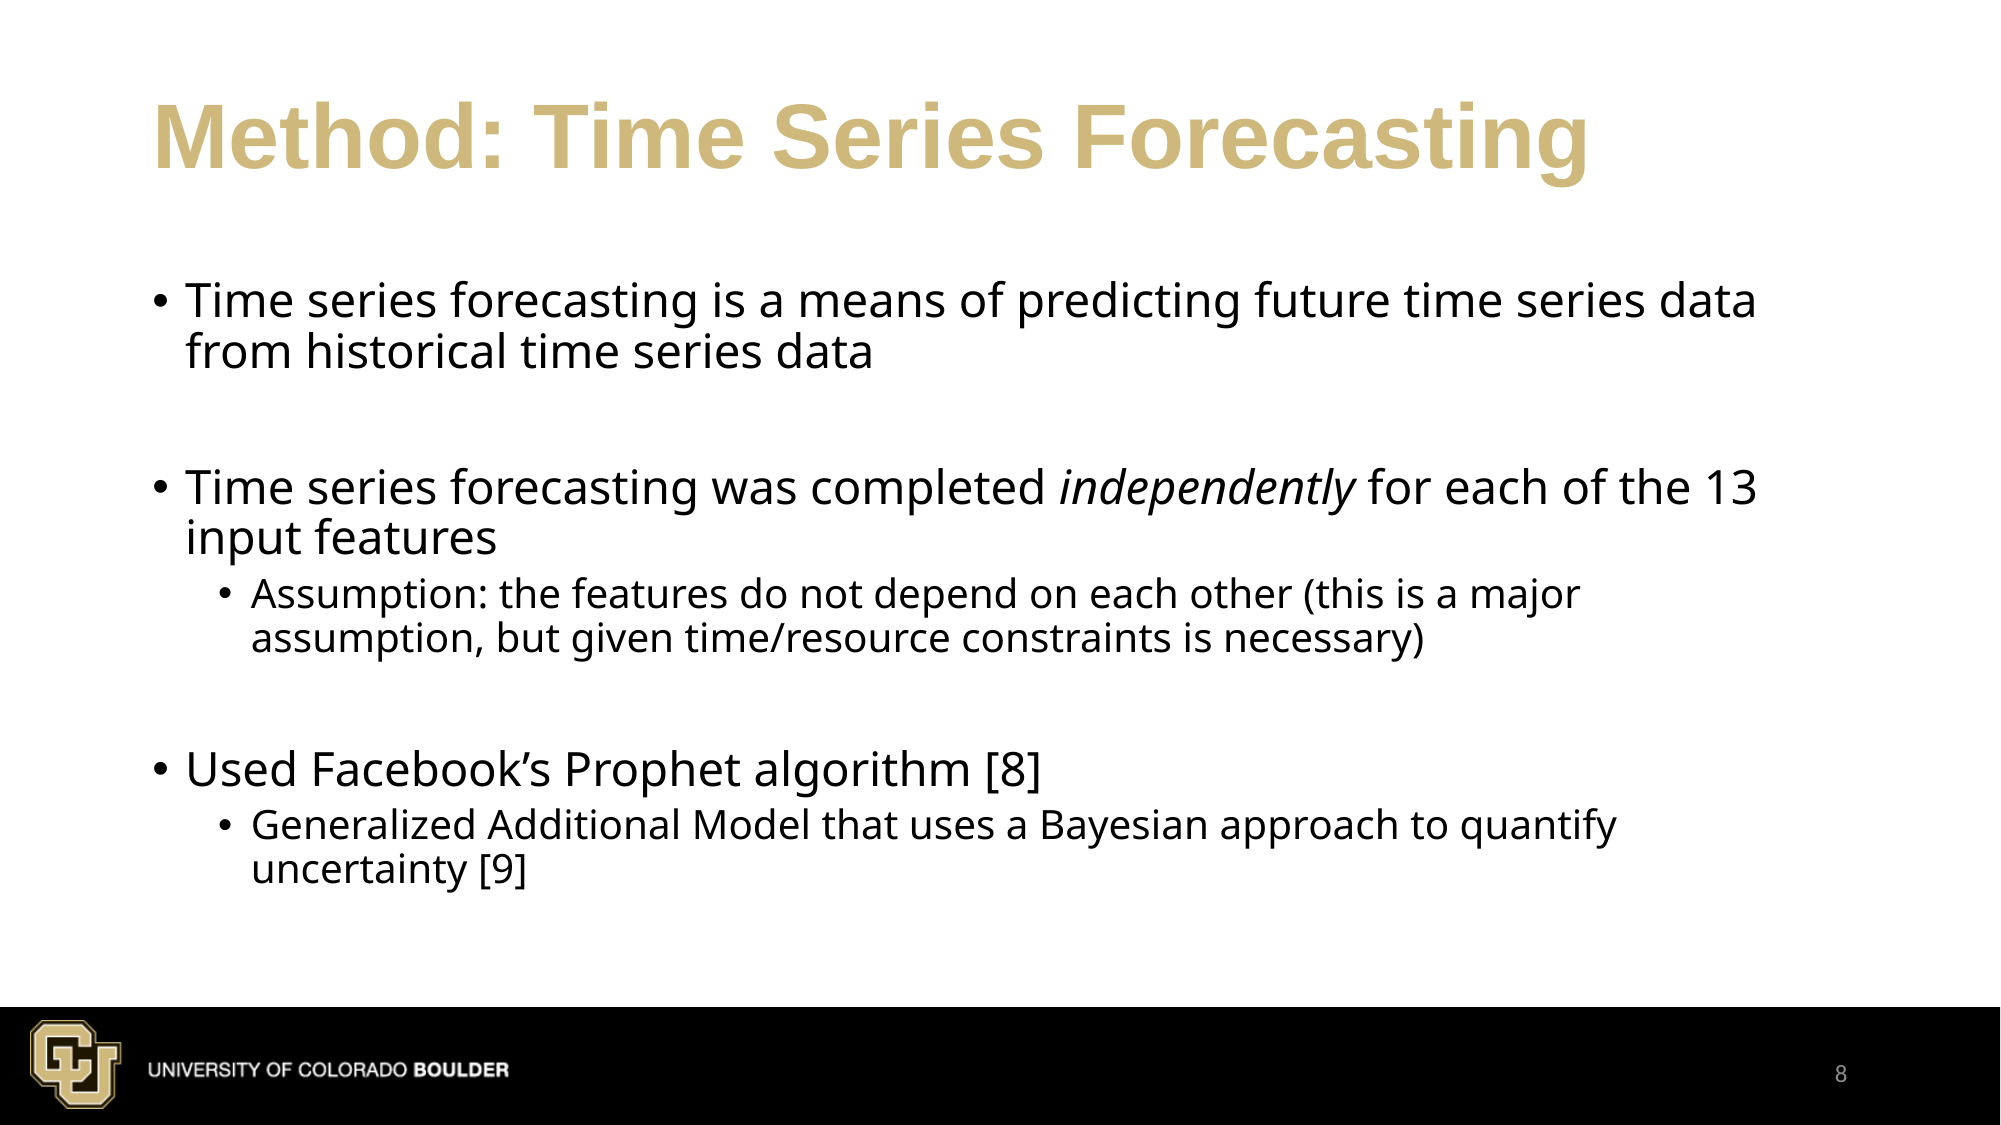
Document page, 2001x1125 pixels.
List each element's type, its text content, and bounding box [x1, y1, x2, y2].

title Method: Time Series Forecasting [137, 30, 1863, 248]
picture [30, 1020, 473, 1109]
list Time series forecasting is a means of predicting future time series data from historical time series data Time series forecasting was completed independently for each of the 13 input features Assumption: the features do not depend on each other (this is a major assumption, but given time/resource constraints is necessary) Used Facebook’s Prophet algorithm [8] Generalized Additional Model that uses a Bayesian approach to quantify uncertainty [9] [137, 269, 1814, 905]
picture [140, 1048, 522, 1094]
slide_number 8 [1412, 1042, 1863, 1103]
